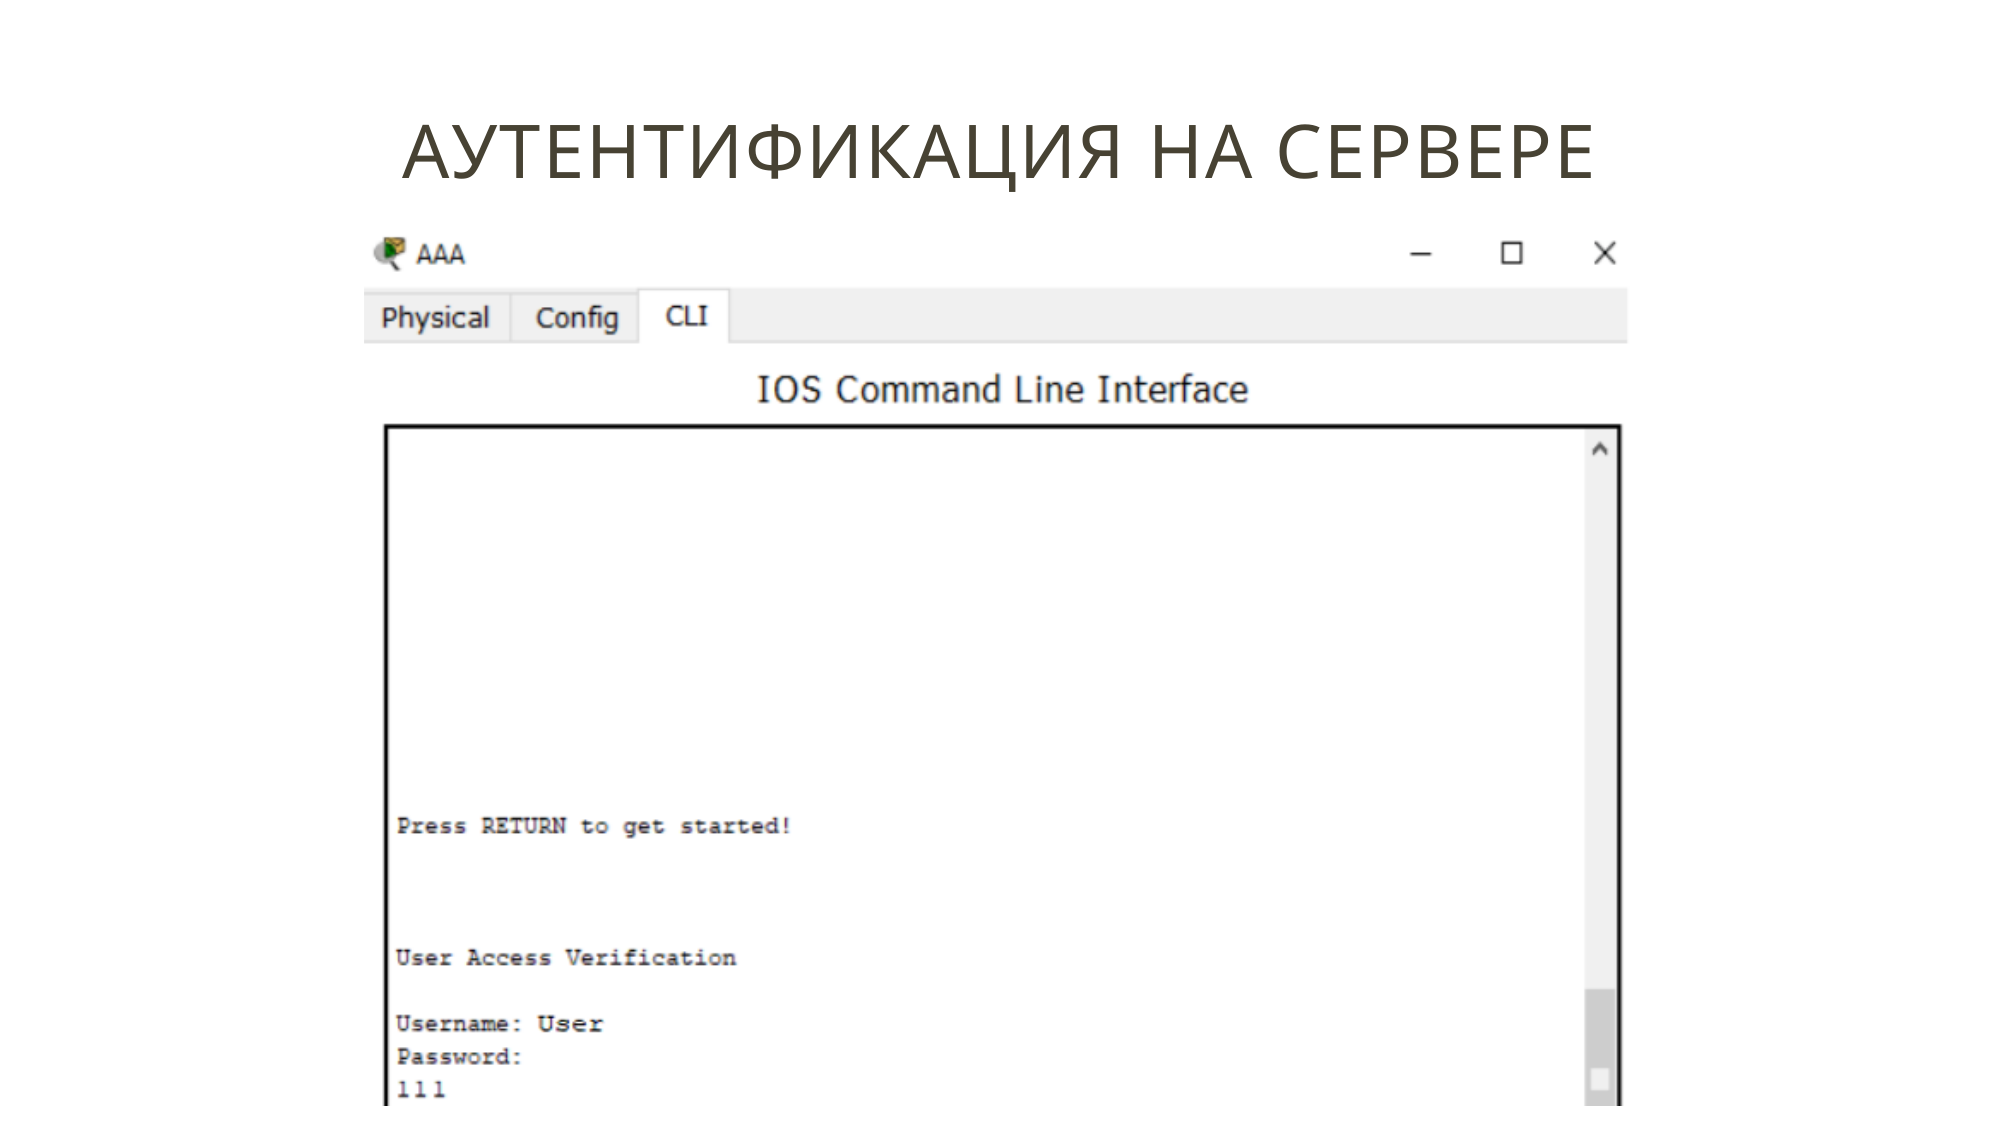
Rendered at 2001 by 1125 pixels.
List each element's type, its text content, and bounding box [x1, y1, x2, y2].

title Аутентификация на сервере [329, 85, 1671, 230]
picture [363, 229, 1637, 1107]
